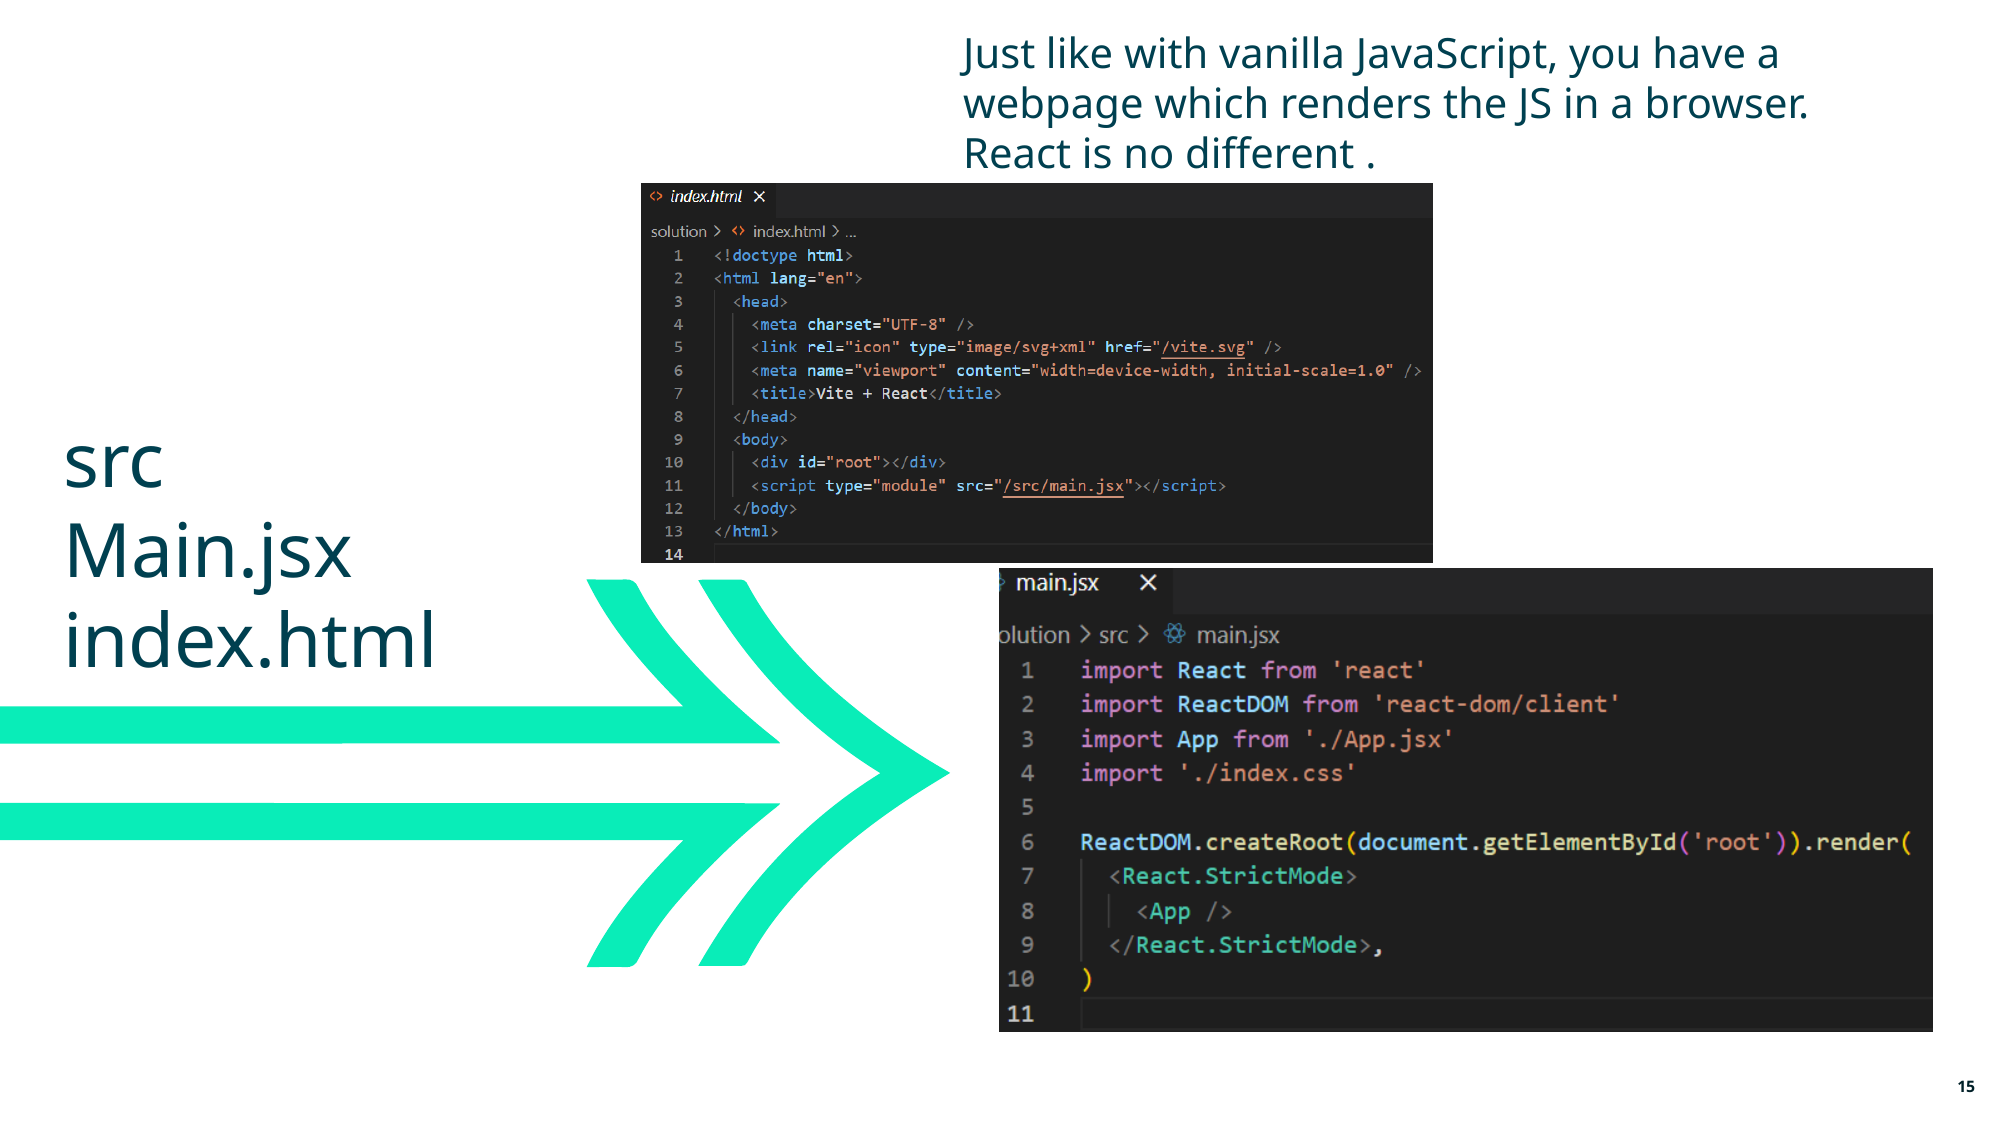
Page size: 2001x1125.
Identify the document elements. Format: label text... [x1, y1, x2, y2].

picture [999, 568, 1933, 1032]
picture [641, 183, 1433, 563]
slide_number 15 [1846, 1068, 1976, 1098]
list src Main.jsx index.html [63, 203, 670, 683]
list Just like with vanilla JavaScript, you have a webpage which renders the JS in a browser. React is no different . [963, 27, 1902, 995]
